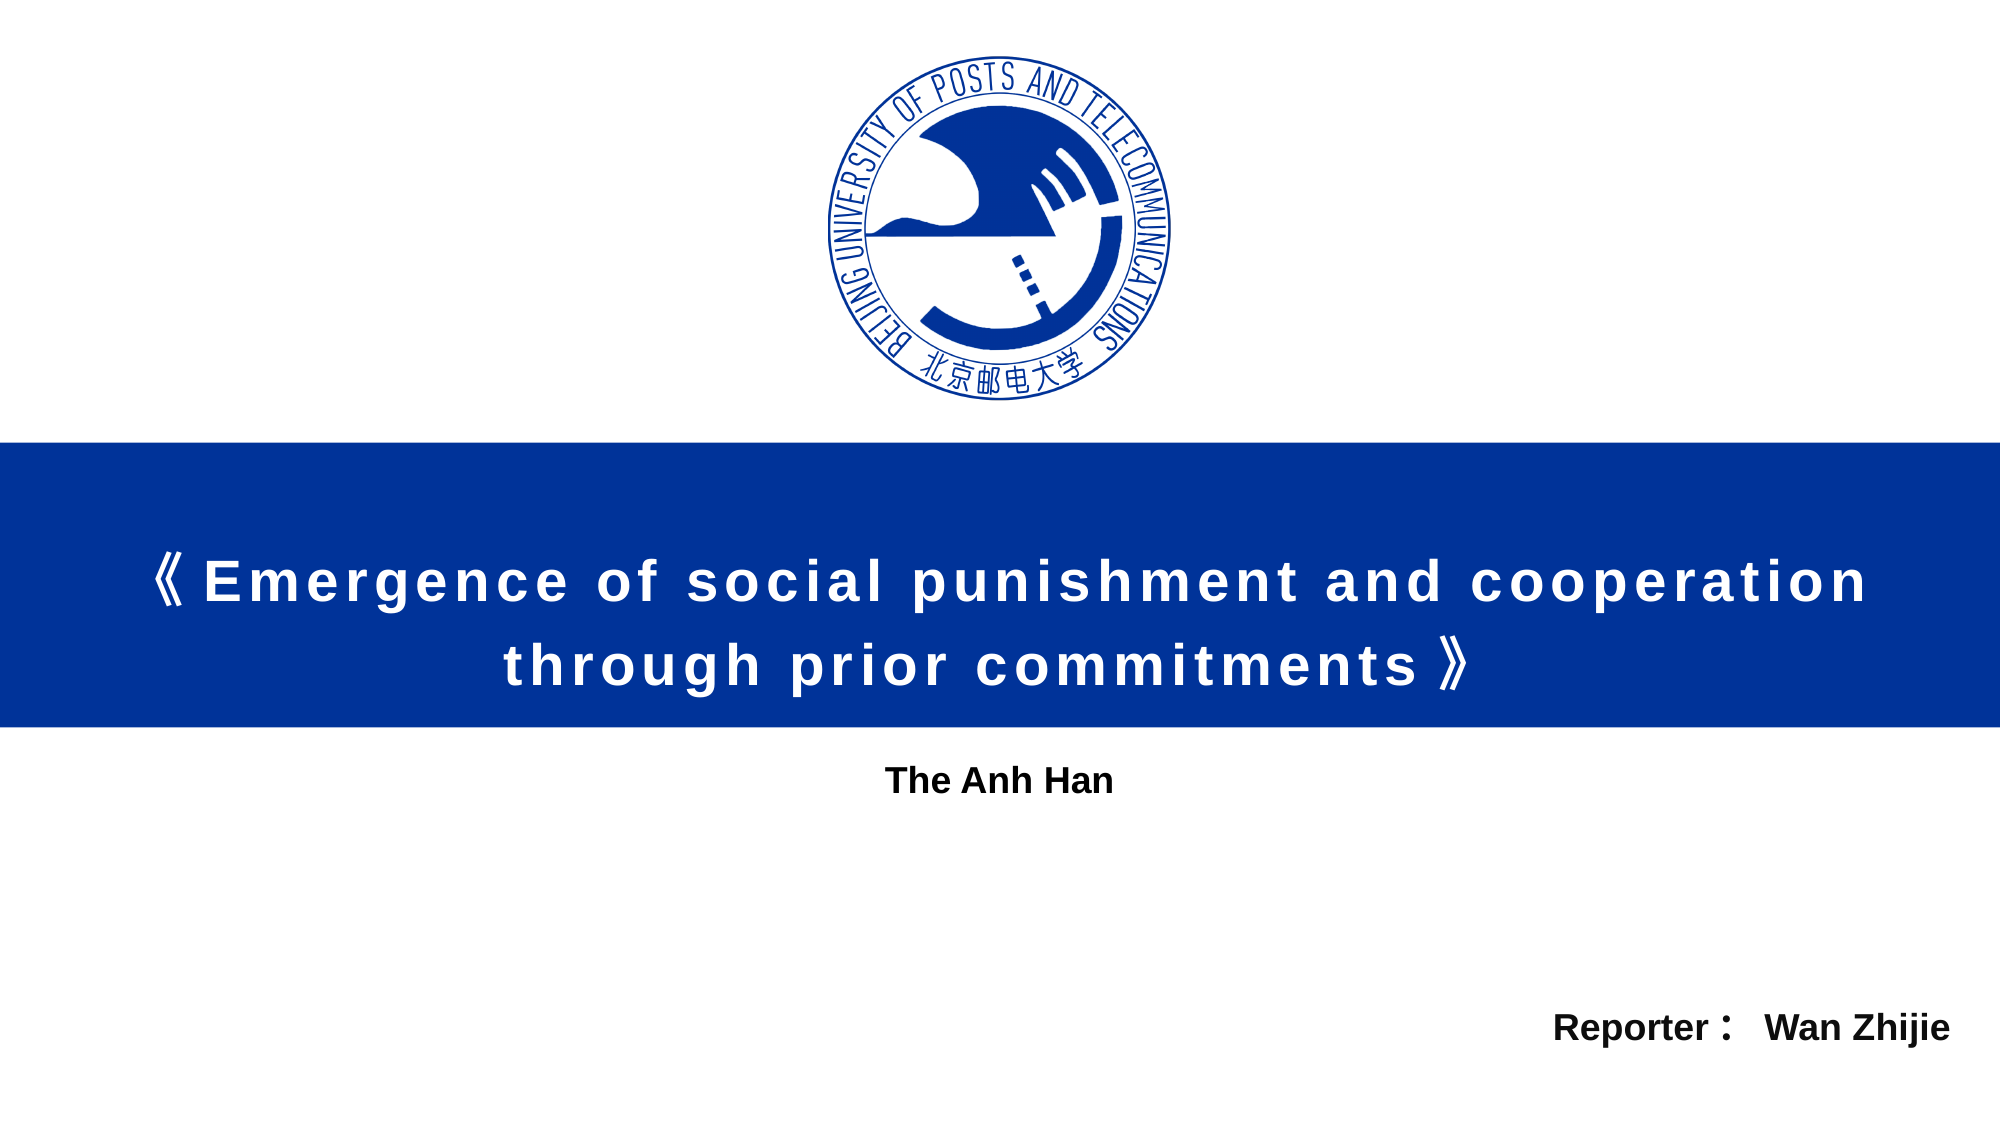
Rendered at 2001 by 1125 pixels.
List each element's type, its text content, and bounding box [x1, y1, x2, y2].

text_box 《Emergence of social punishment and cooperation through prior commitments》 [50, 521, 1950, 705]
text_box [0, 442, 2000, 728]
picture [828, 56, 1172, 401]
text_box The Anh Han [870, 748, 1130, 809]
text_box Reporter：Wan Zhijie [1538, 995, 1966, 1056]
